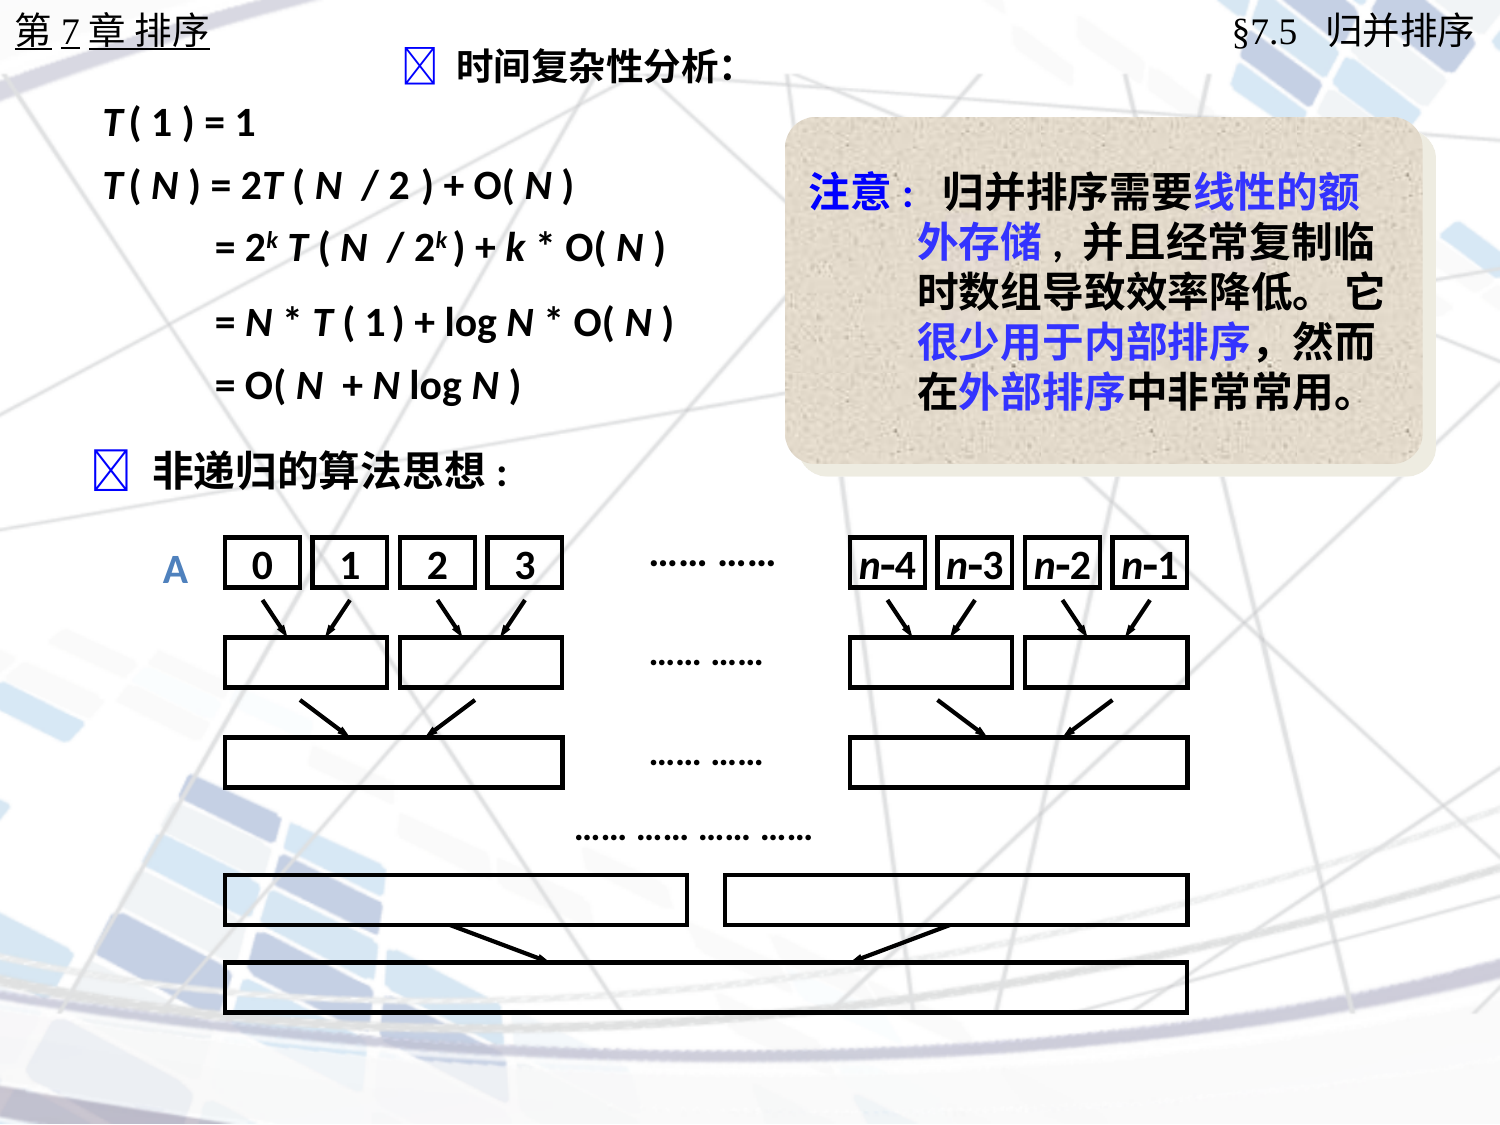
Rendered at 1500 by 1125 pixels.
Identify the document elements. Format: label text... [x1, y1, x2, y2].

picture [0, 0, 1500, 1124]
text_box = N * T ( 1 ) + log N * O( N ) [200, 287, 750, 353]
text_box = 2k T ( N / 2k ) + k * O( N ) [200, 212, 750, 278]
text_box = O( N + N log N ) [200, 350, 600, 415]
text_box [224, 599, 1188, 688]
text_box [224, 699, 1188, 788]
text_box T ( 1 ) = 1 [87, 87, 350, 149]
text_box §7.5 归并排序 [1183, 0, 1499, 60]
text_box 第7章 排序 [0, 0, 313, 60]
text_box 注意: 归并排序需要线性的额外存储, 并且经常复制临时数组导致效率降低。 它很少用于内部排序，然而在外部排序中非常常用。 [785, 117, 1423, 464]
text_box  非递归的算法思想: [90, 437, 575, 503]
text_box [224, 799, 1188, 1013]
text_box T ( N ) = 2T ( N / 2 ) + O( N ) [87, 149, 785, 222]
text_box  时间复杂性分析： [386, 35, 737, 95]
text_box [137, 524, 1188, 596]
